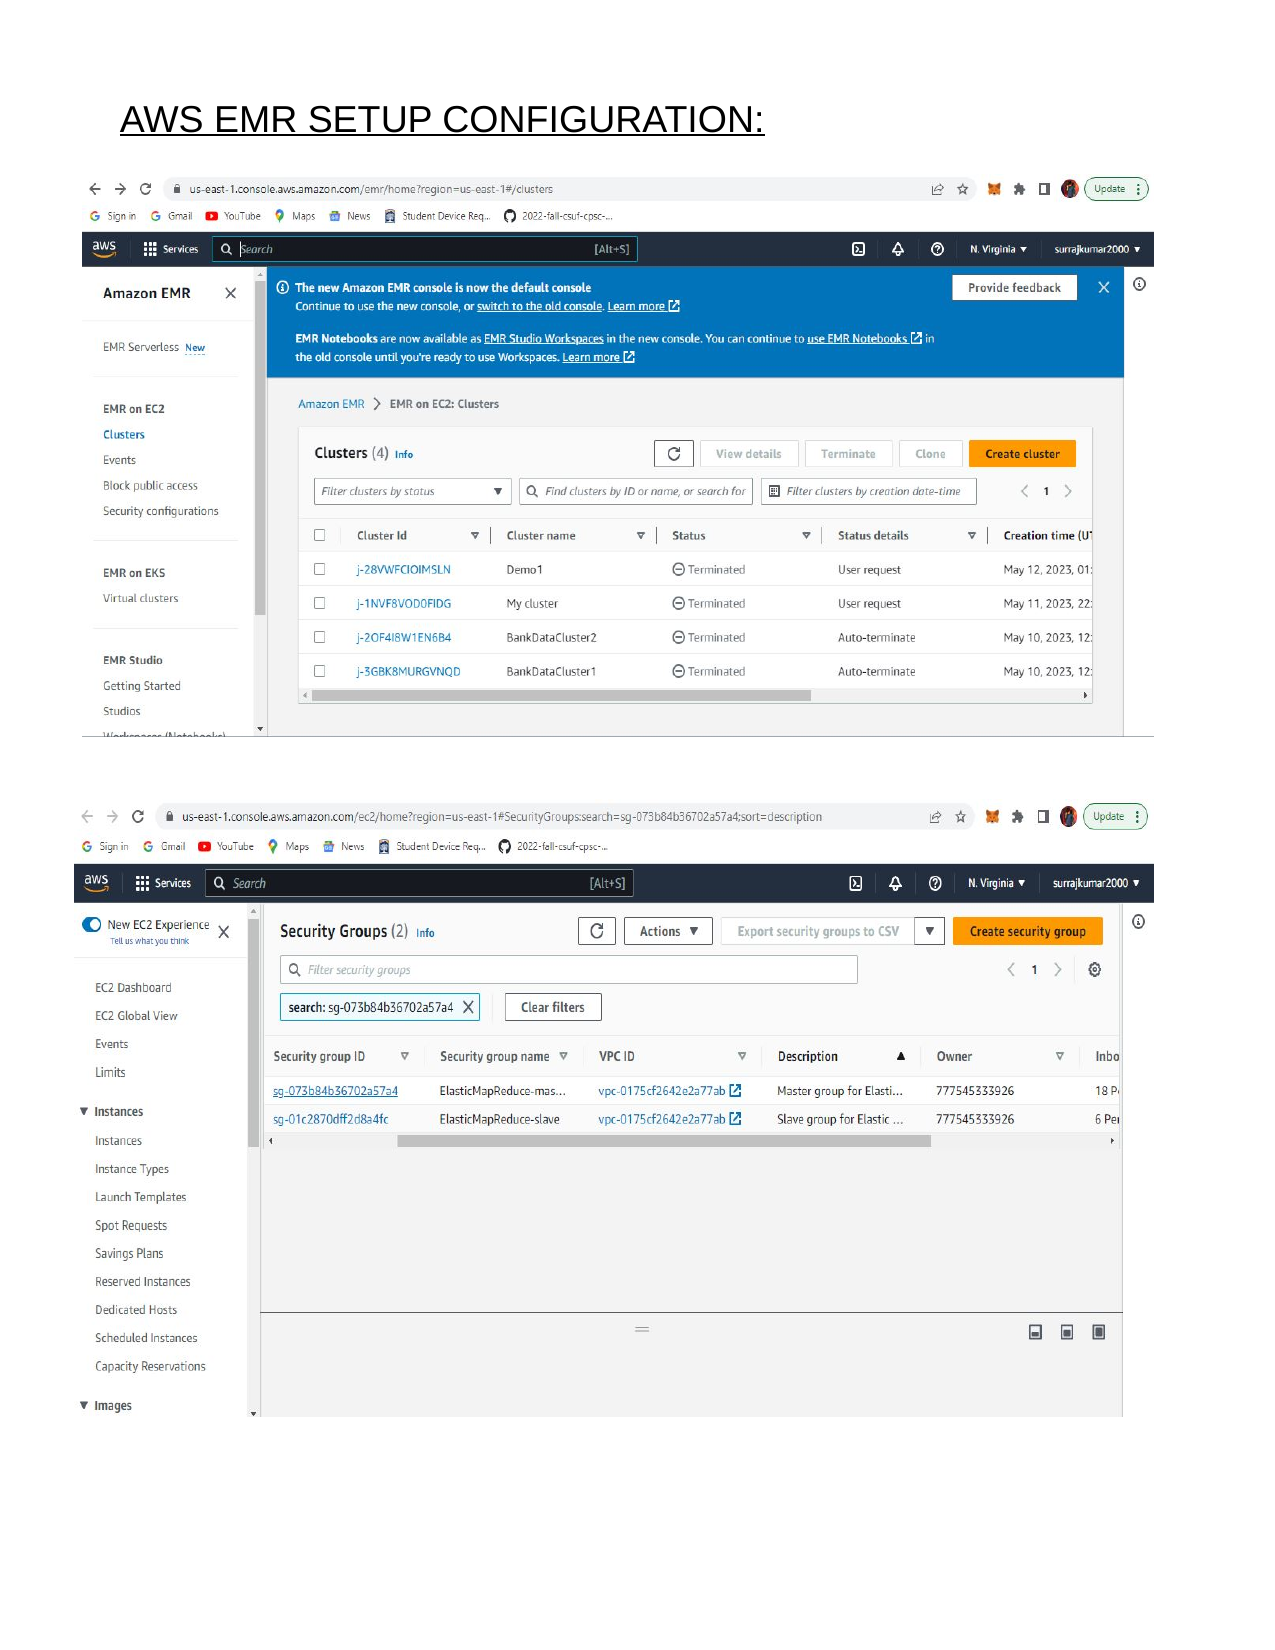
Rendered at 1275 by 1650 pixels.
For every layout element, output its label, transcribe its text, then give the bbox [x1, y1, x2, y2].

text_box AWS EMR SETUP CONFIGURATION: [104, 87, 913, 173]
picture [74, 799, 1155, 1418]
picture [82, 174, 1155, 737]
